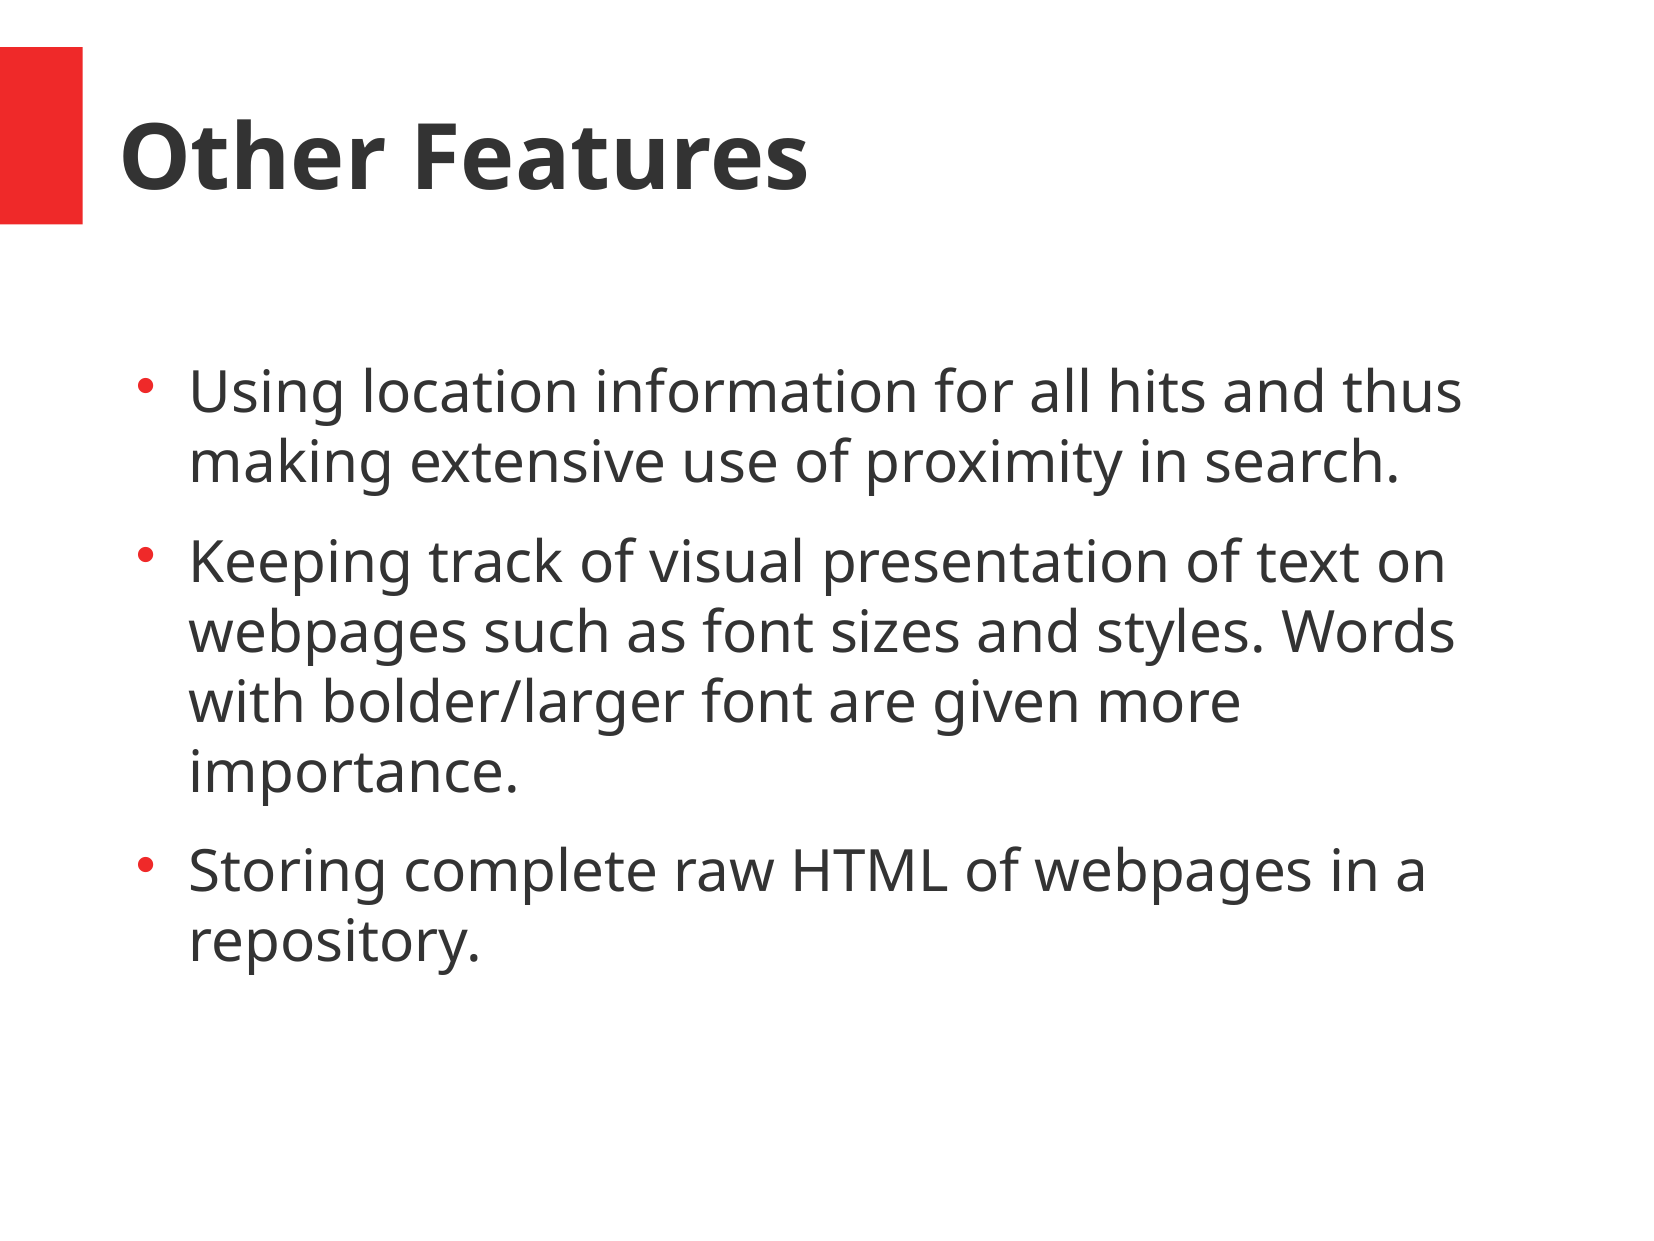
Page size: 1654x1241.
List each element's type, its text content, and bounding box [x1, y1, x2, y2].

text_box Using location information for all hits and thus making extensive use of proximity in search. Keeping track of visual presentation of text on webpages such as font sizes and styles. Words with bolder/larger font are given more importance. Storing complete raw HTML of webpages in a repository. [118, 354, 1536, 1074]
text_box Other Features [118, 49, 1571, 257]
